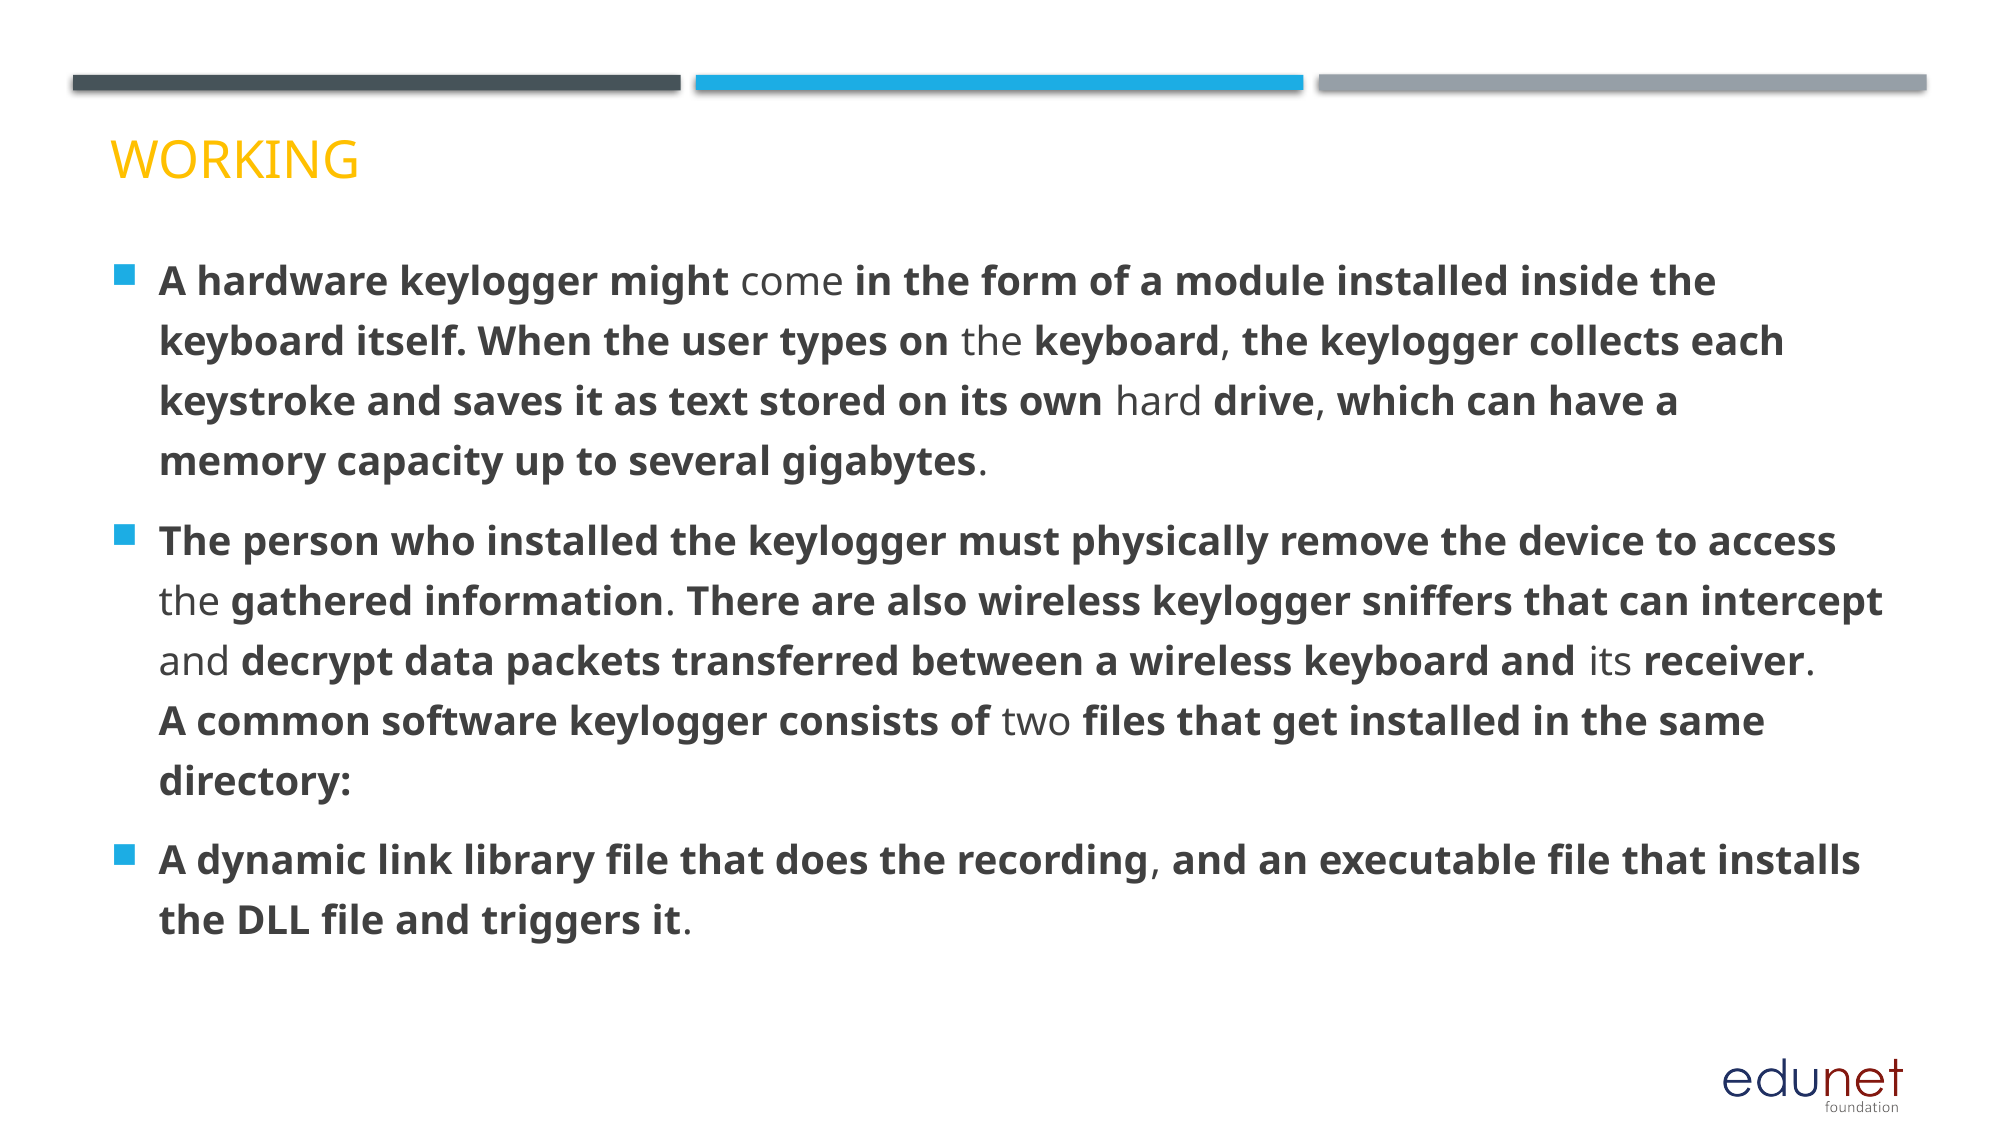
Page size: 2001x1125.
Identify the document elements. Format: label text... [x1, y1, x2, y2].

title working [95, 115, 1905, 203]
picture [1719, 1056, 1905, 1116]
list A hardware keylogger might come in the form of a module installed inside the keyboard itself. When the user types on the keyboard, the keylogger collects each keystroke and saves it as text stored on its own hard drive, which can have a memory capacity up to several gigabytes. The person who installed the keylogger must physically remove the device to access the gathered information. There are also wireless keylogger sniffers that can intercept and decrypt data packets transferred between a wireless keyboard and its receiver. A common software keylogger consists of two files that get installed in the same directory: A dynamic link library file that does the recording, and an executable file that installs the DLL file and triggers it. [95, 213, 1905, 981]
